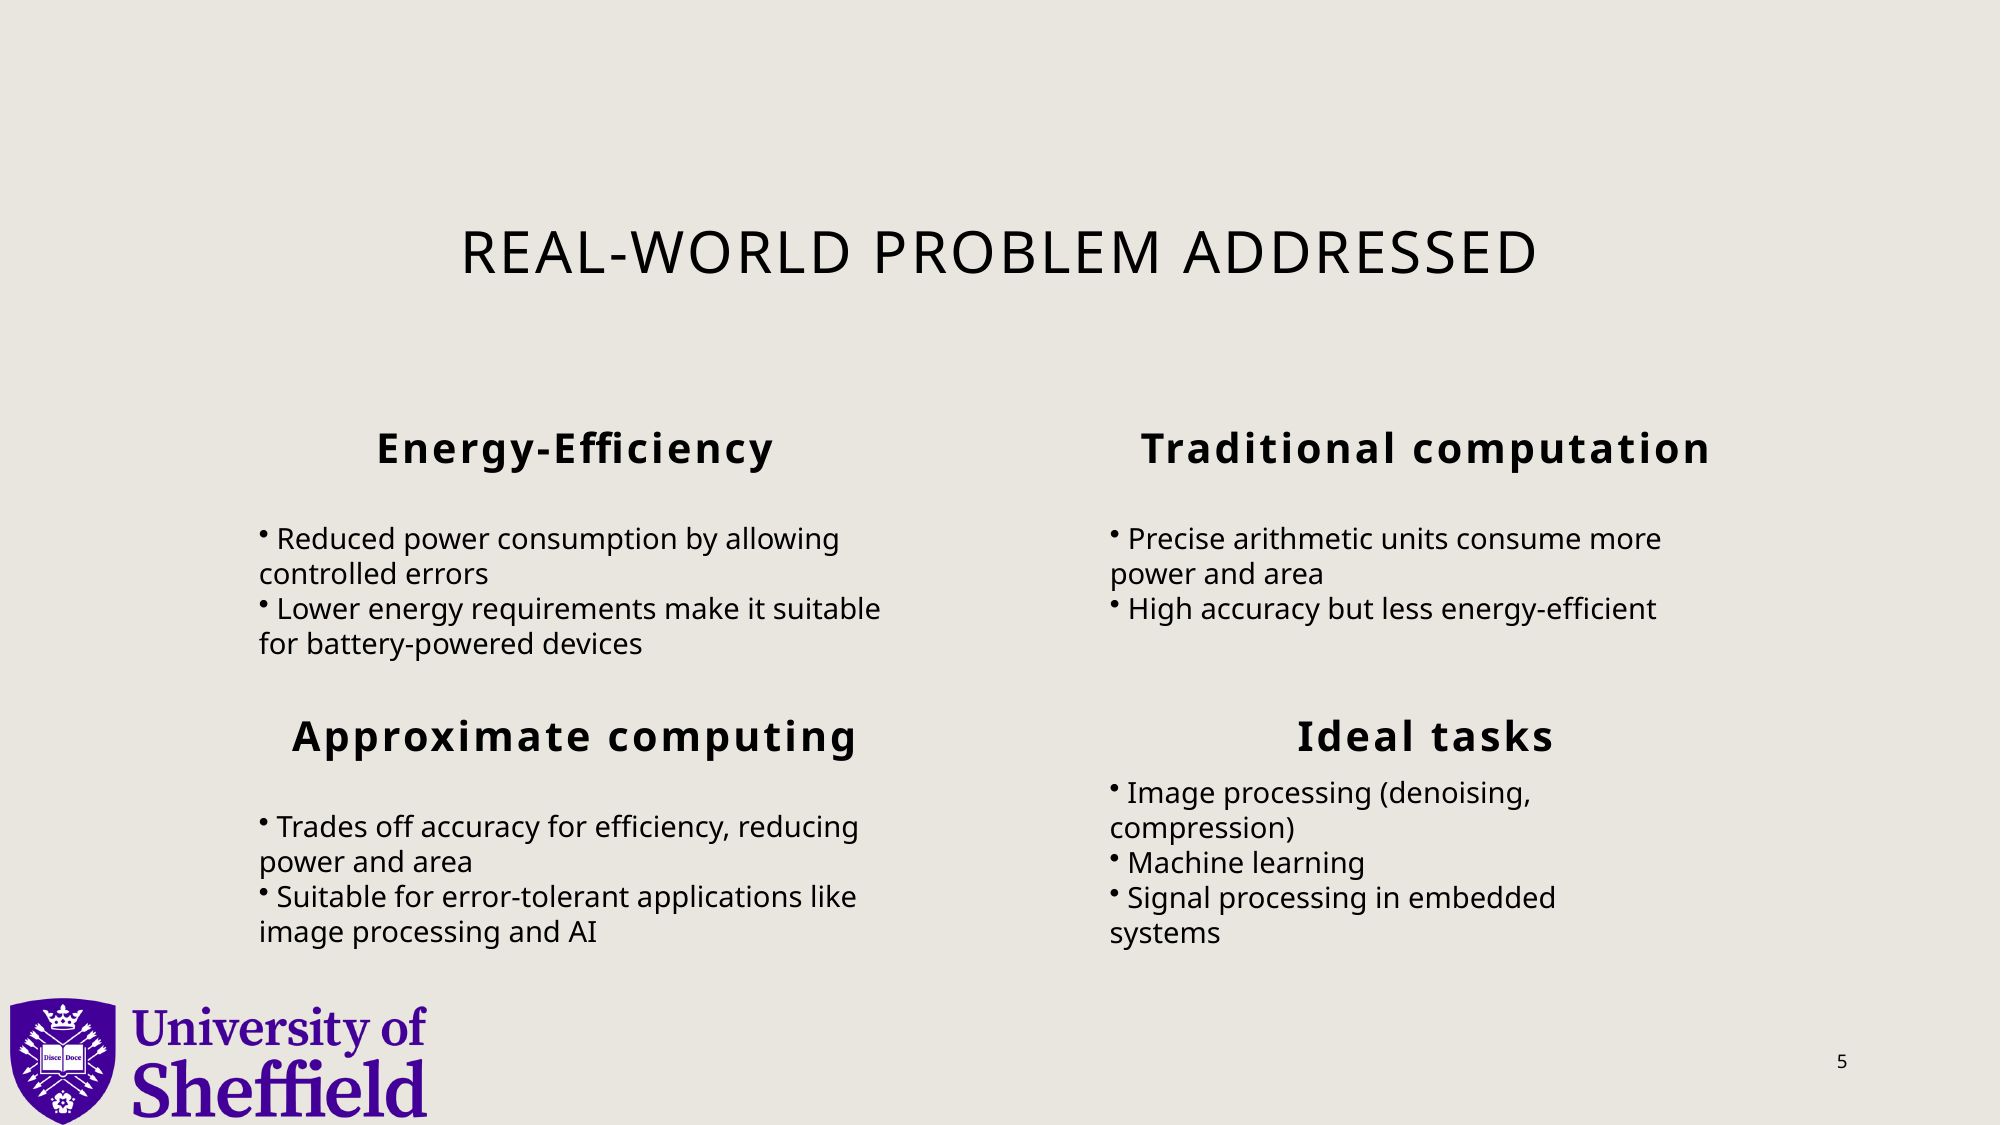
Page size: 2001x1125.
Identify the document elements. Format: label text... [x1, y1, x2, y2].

list Image processing (denoising, compression) Machine learning Signal processing in embedded systems [1094, 535, 1691, 1125]
text_box 5 [1412, 1042, 1863, 1103]
list Precise arithmetic units consume more power and area High accuracy but less energy-efficient [1094, 246, 1756, 900]
list Reduced power consumption by allowing controlled errors Lower energy requirements make it suitable for battery-powered devices [243, 264, 905, 552]
list Trades off accuracy for efficiency, reducing power and area Suitable for error-tolerant applications like image processing and AI [243, 552, 905, 1125]
title Real-World Problem Addressed [309, 146, 1691, 364]
picture [10, 998, 427, 1125]
